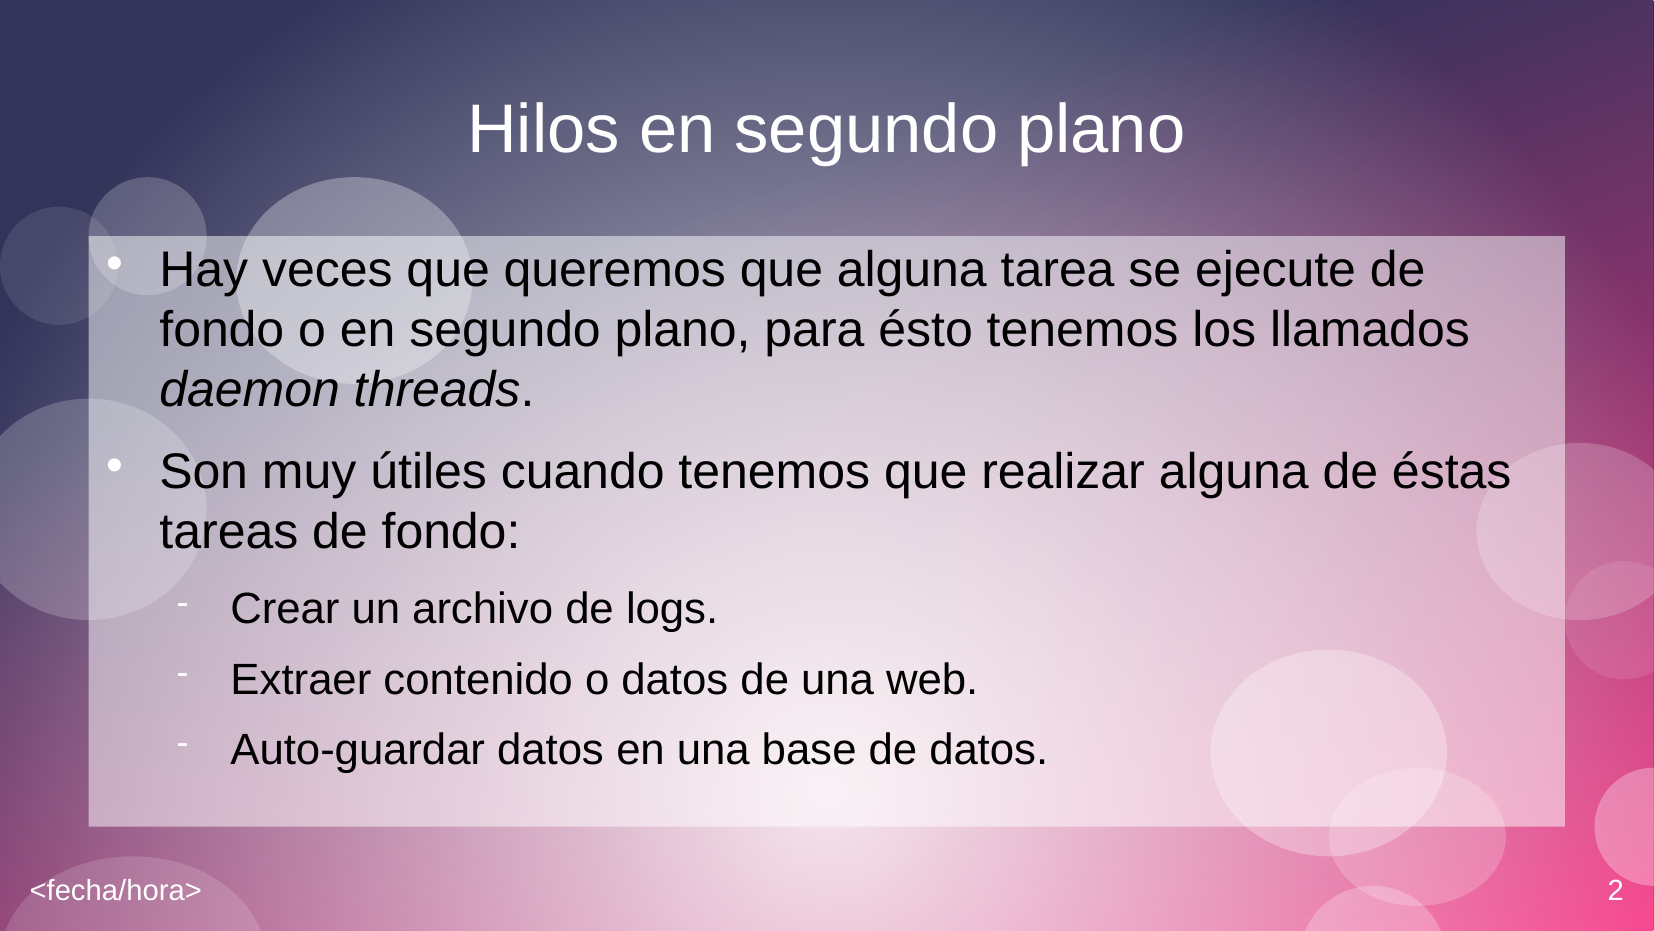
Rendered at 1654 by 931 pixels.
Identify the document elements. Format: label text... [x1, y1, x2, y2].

title Hilos en segundo plano [88, 44, 1565, 207]
list Hay veces que queremos que alguna tarea se ejecute de fondo o en segundo plano, para ésto tenemos los llamados daemon threads. Son muy útiles cuando tenemos que realizar alguna de éstas tareas de fondo: Crear un archivo de logs. Extraer contenido o datos de una web. Auto-guardar datos en una base de datos. [88, 236, 1565, 827]
